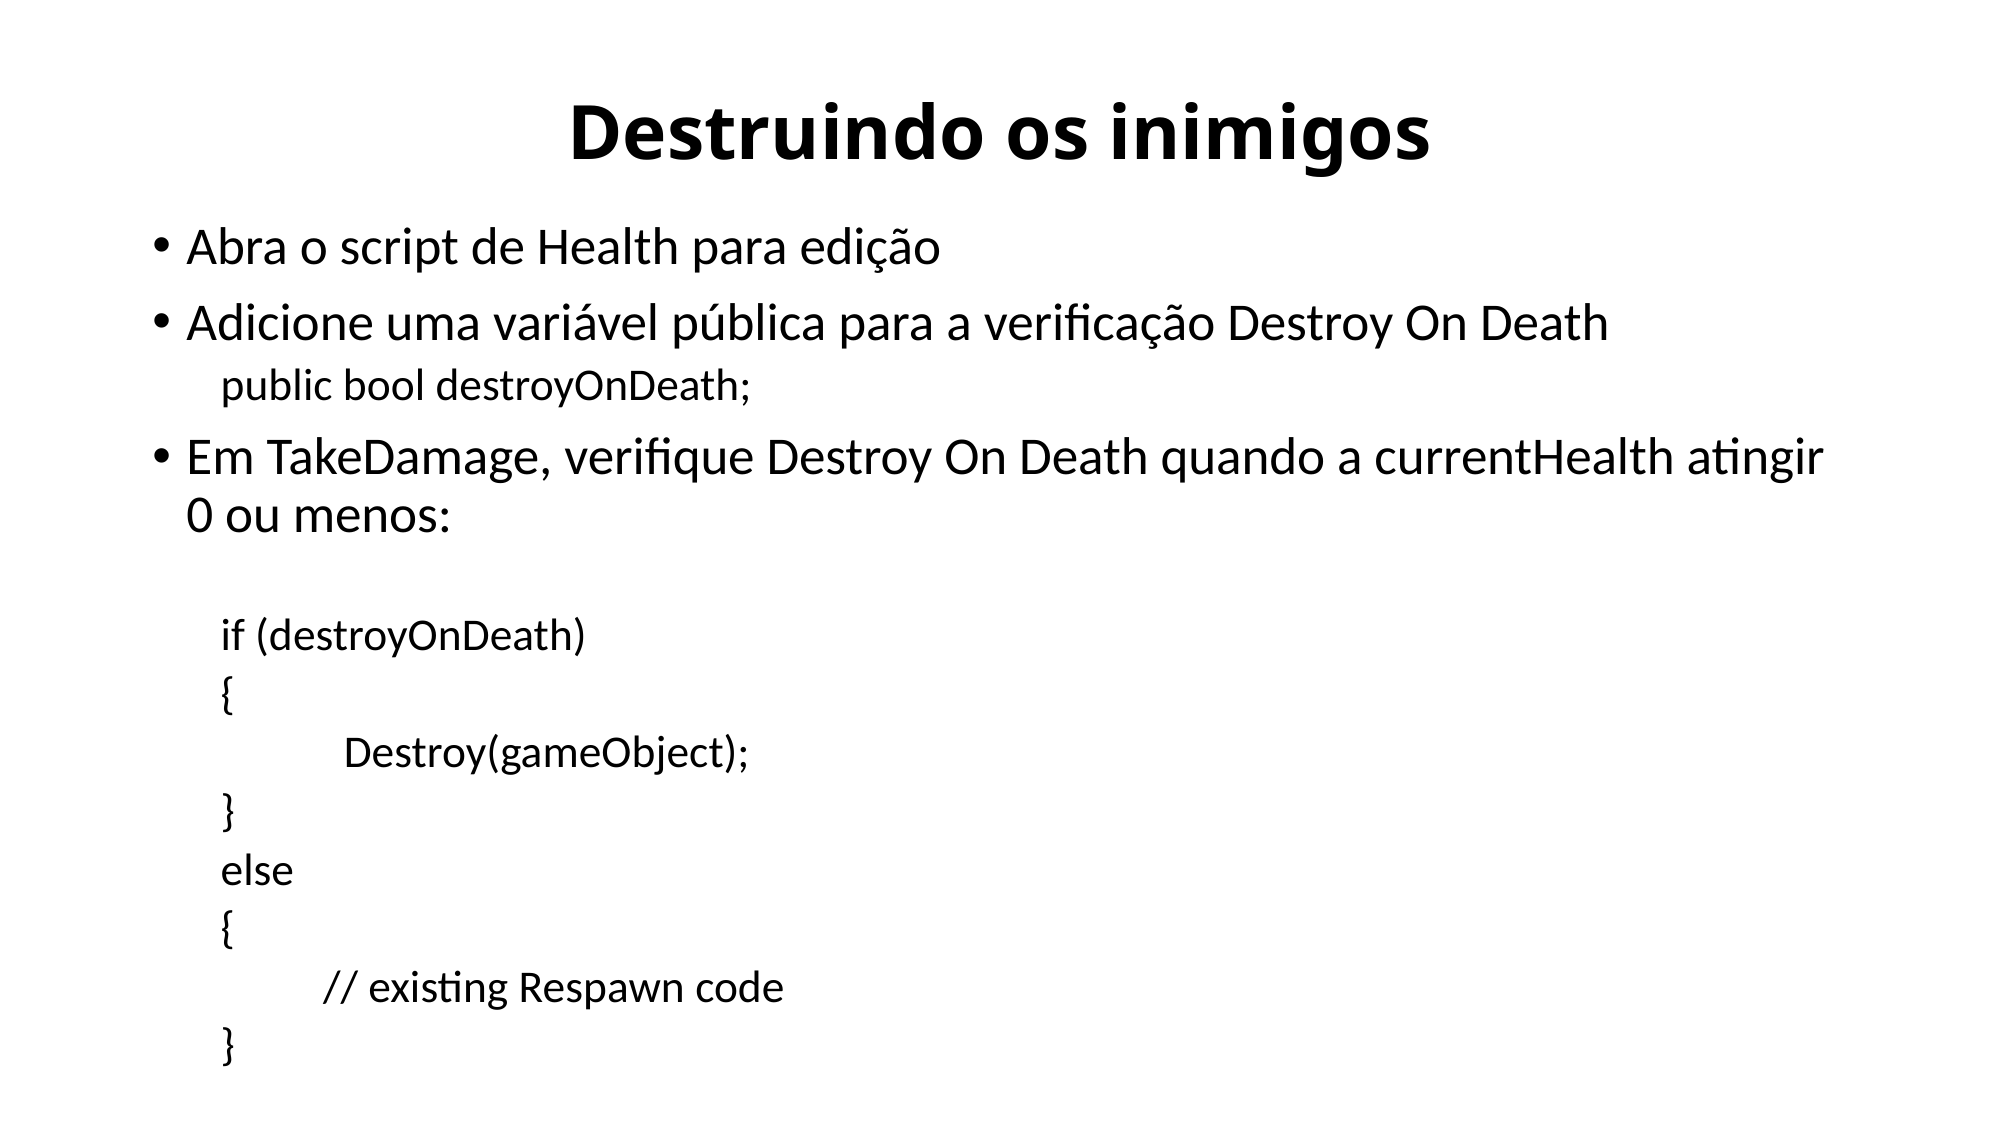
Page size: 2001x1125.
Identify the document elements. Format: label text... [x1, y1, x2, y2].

title Destruindo os inimigos [137, 59, 1863, 211]
list Abra o script de Health para edição Adicione uma variável pública para a verificação Destroy On Death public bool destroyOnDeath; Em TakeDamage, verifique Destroy On Death quando a currentHealth atingir 0 ou menos: if (destroyOnDeath) { Destroy(gameObject); } else { // existing Respawn code } [137, 211, 1863, 1078]
